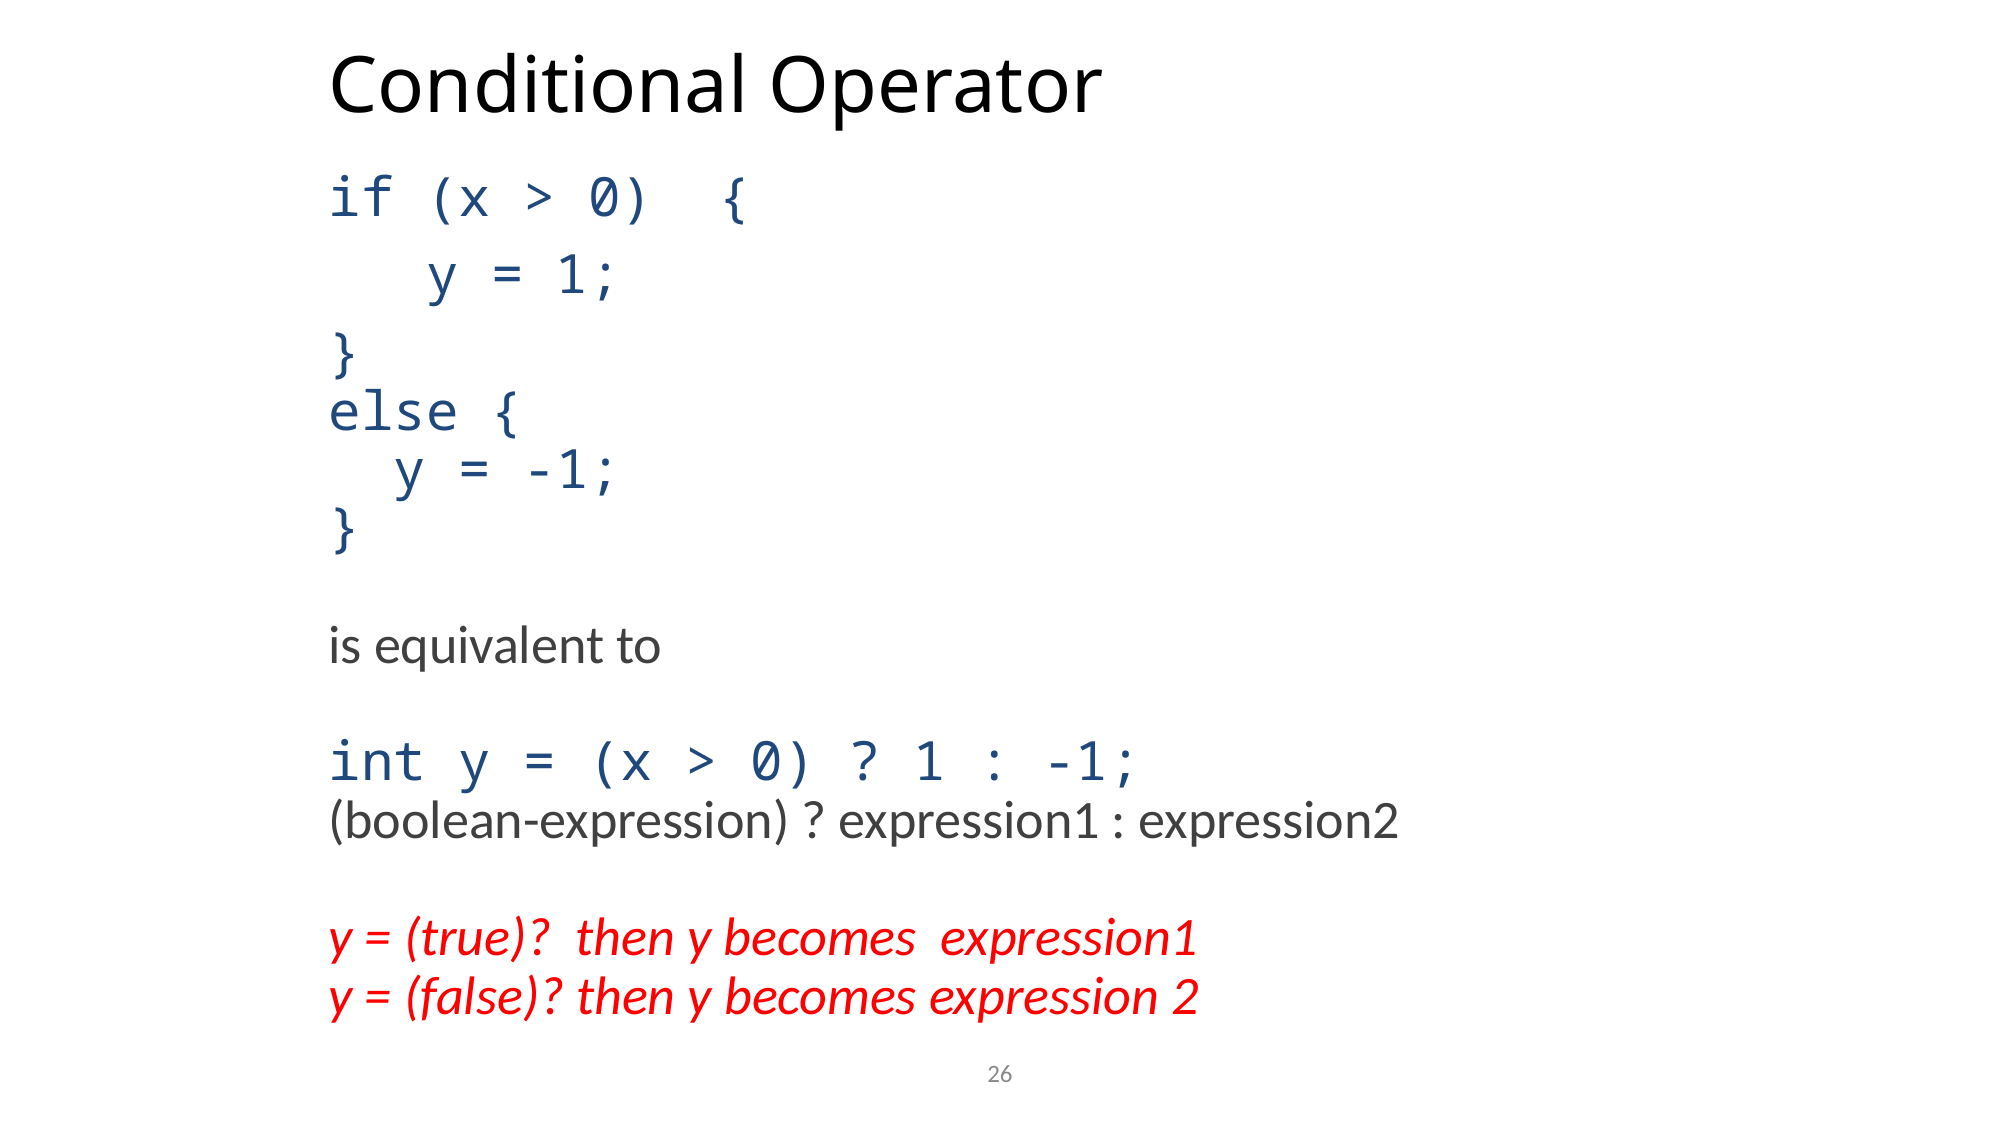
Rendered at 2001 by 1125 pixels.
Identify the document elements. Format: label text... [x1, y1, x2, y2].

slide_number 26 [762, 1042, 1238, 1103]
list if (x > 0) { y = 1; } else { y = -1; } is equivalent to int y = (x > 0) ? 1 : -1; (boolean-expression) ? expression1 : expression2 y = (true)? then y becomes expression1 y = (false)? then y becomes expression 2 [313, 161, 1714, 1037]
title Conditional Operator [313, 37, 1589, 138]
